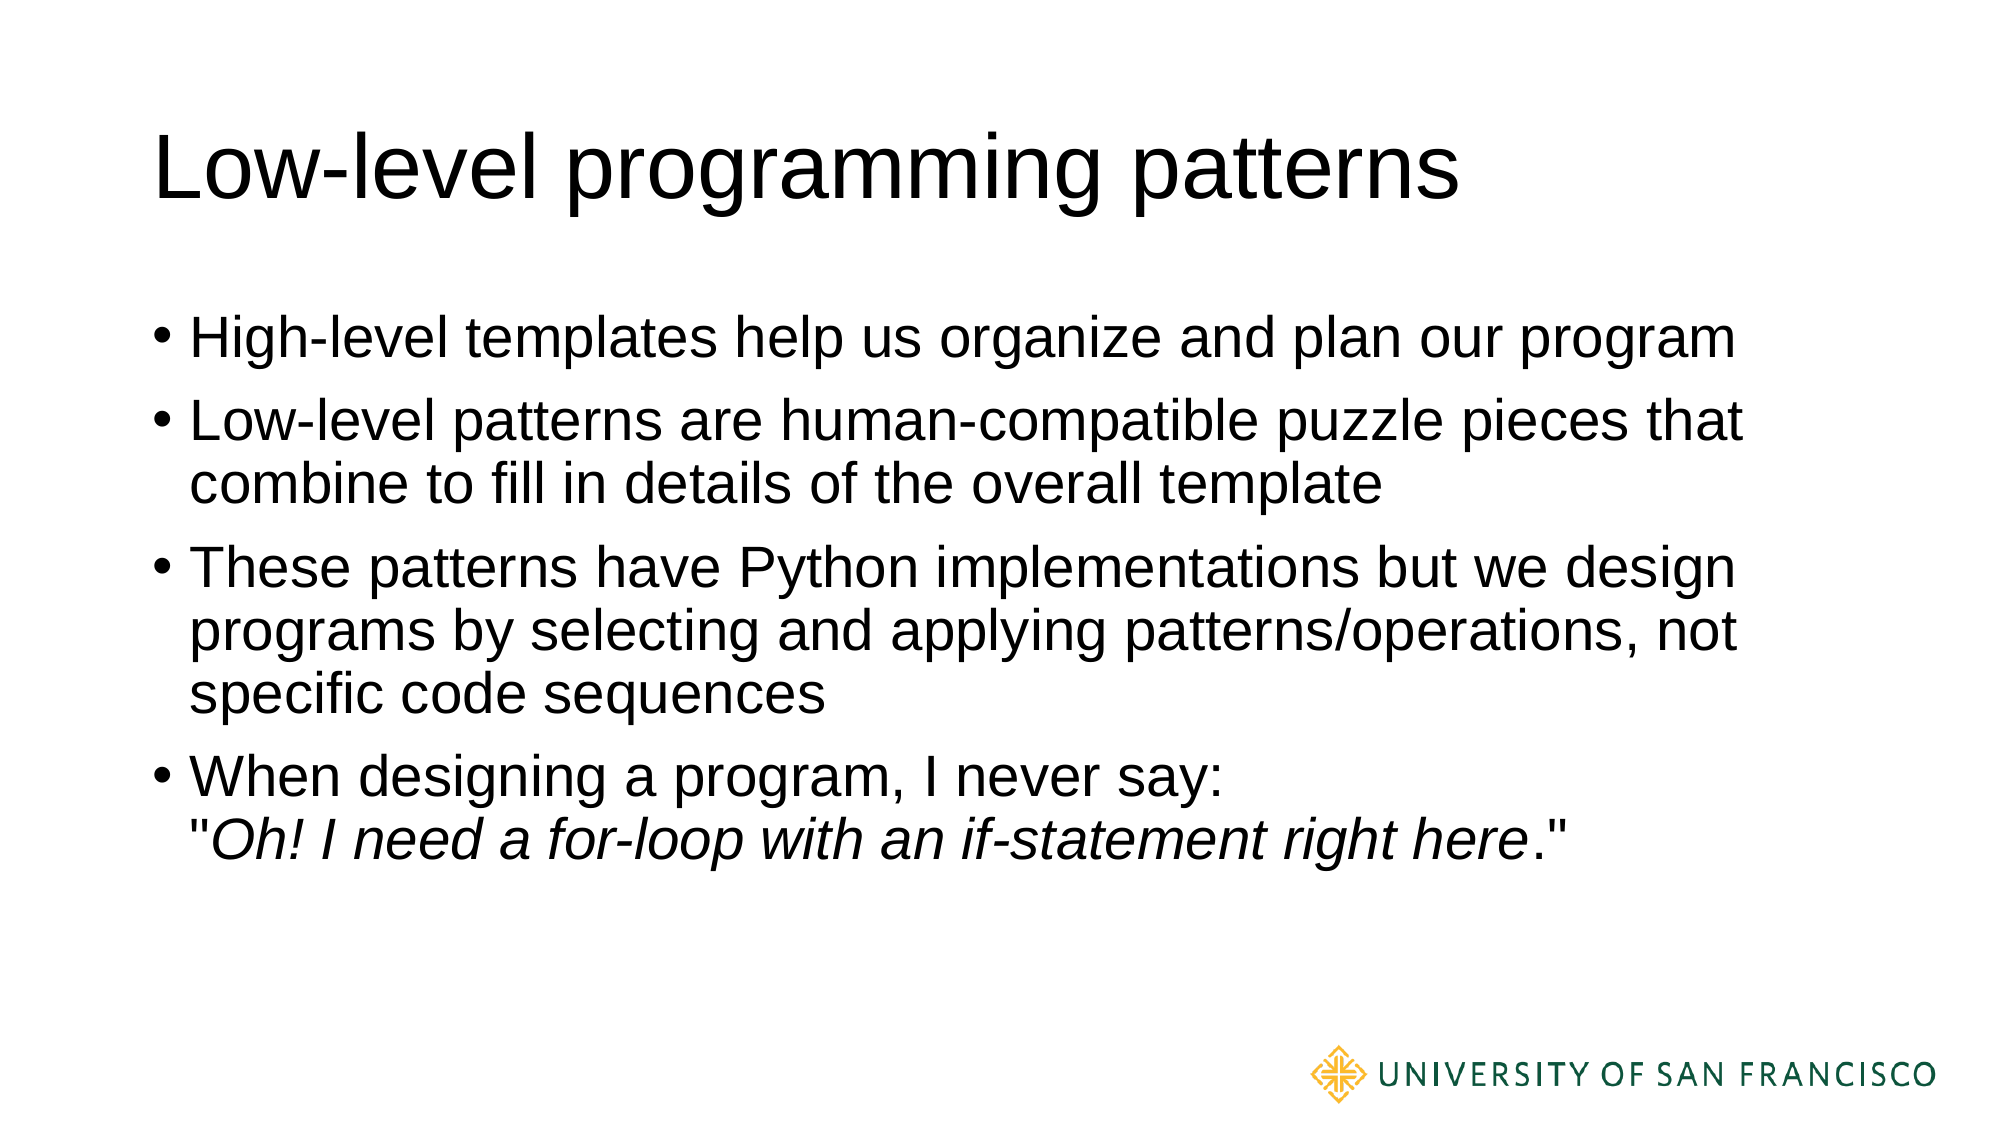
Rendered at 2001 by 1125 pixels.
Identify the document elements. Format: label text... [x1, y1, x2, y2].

title Low-level programming patterns [137, 59, 1863, 278]
list High-level templates help us organize and plan our program Low-level patterns are human-compatible puzzle pieces that combine to fill in details of the overall template These patterns have Python implementations but we design programs by selecting and applying patterns/operations, not specific code sequences When designing a program, I never say: "Oh! I need a for-loop with an if-statement right here." [137, 299, 1863, 1014]
